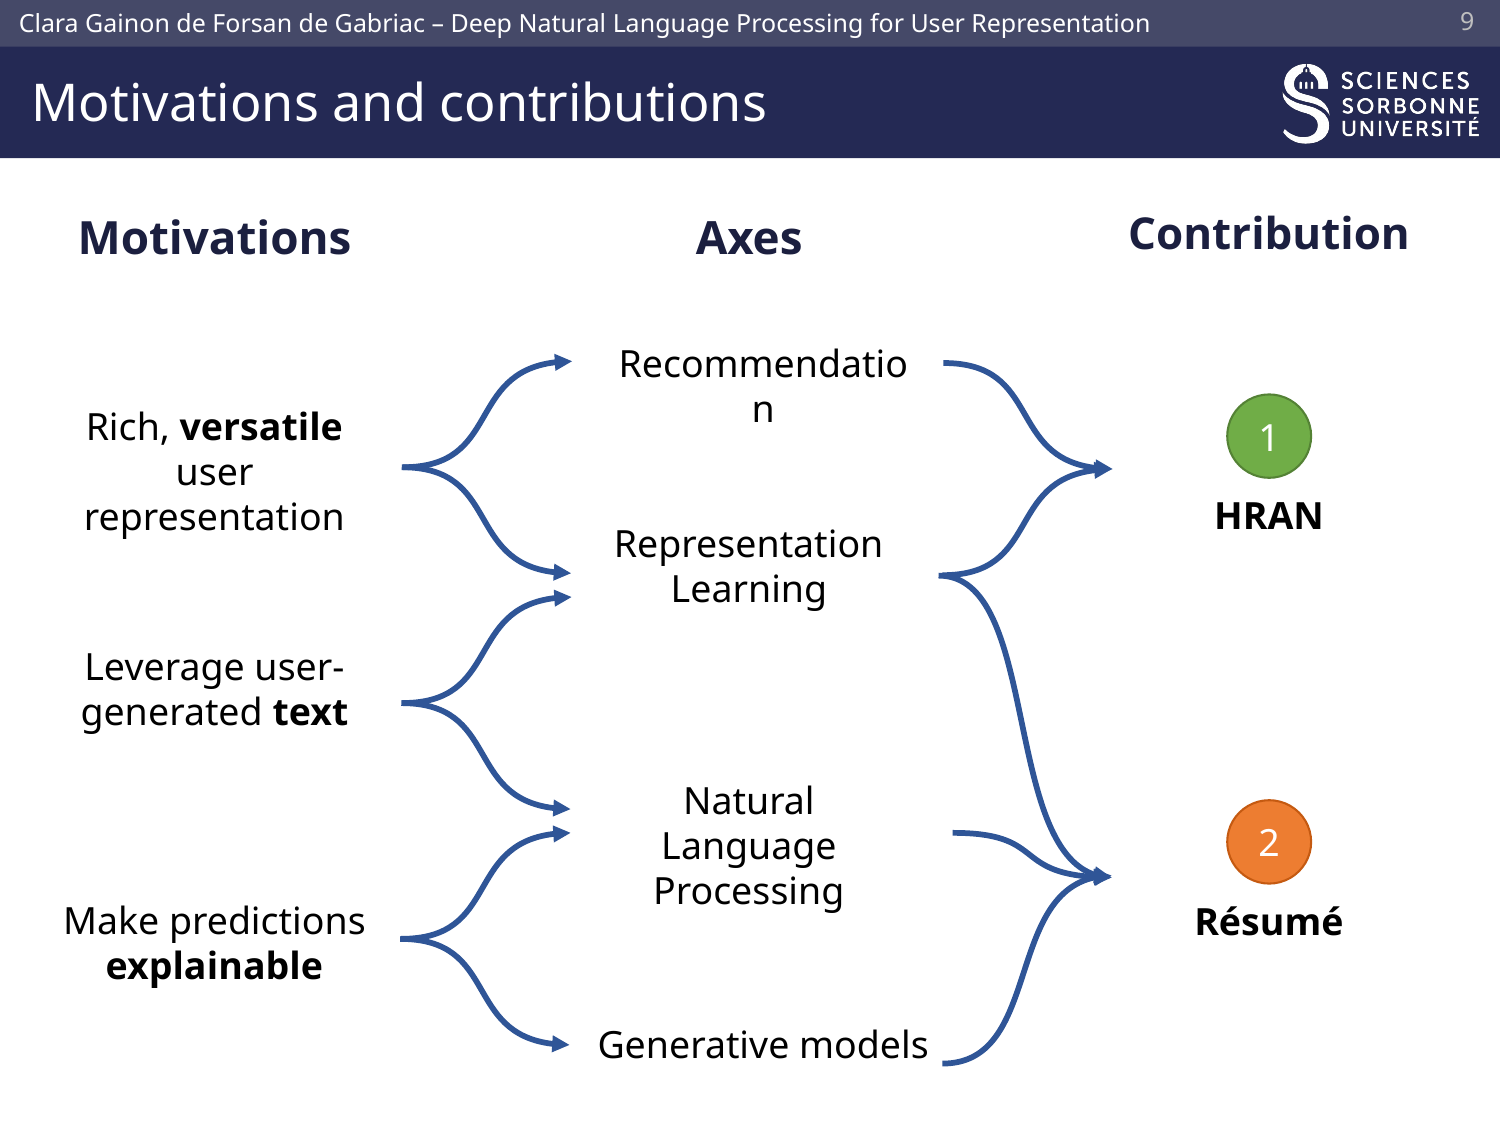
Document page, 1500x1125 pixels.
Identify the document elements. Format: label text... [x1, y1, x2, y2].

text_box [1158, 800, 1380, 951]
text_box Representation Learning [580, 513, 918, 618]
text_box Natural Language Processing [580, 769, 918, 920]
text_box [938, 574, 1110, 874]
text_box [943, 361, 1111, 469]
text_box Recommendation [594, 332, 932, 438]
text_box Motivations [31, 185, 399, 295]
title Motivations and contributions [16, 48, 1266, 161]
text_box [952, 831, 1098, 878]
text_box [942, 870, 1112, 1066]
text_box Contribution [1112, 180, 1426, 290]
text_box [400, 832, 571, 1045]
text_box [401, 361, 572, 574]
text_box Rich, versatile user representation [46, 396, 383, 546]
slide_number 8 [1411, 0, 1490, 54]
text_box [942, 463, 1112, 577]
text_box Generative models [579, 1014, 948, 1074]
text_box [1158, 394, 1380, 546]
text_box Leverage user-generated text [46, 635, 383, 740]
text_box Make predictions explainable [46, 889, 383, 995]
text_box Axes [559, 185, 939, 295]
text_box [401, 597, 572, 810]
